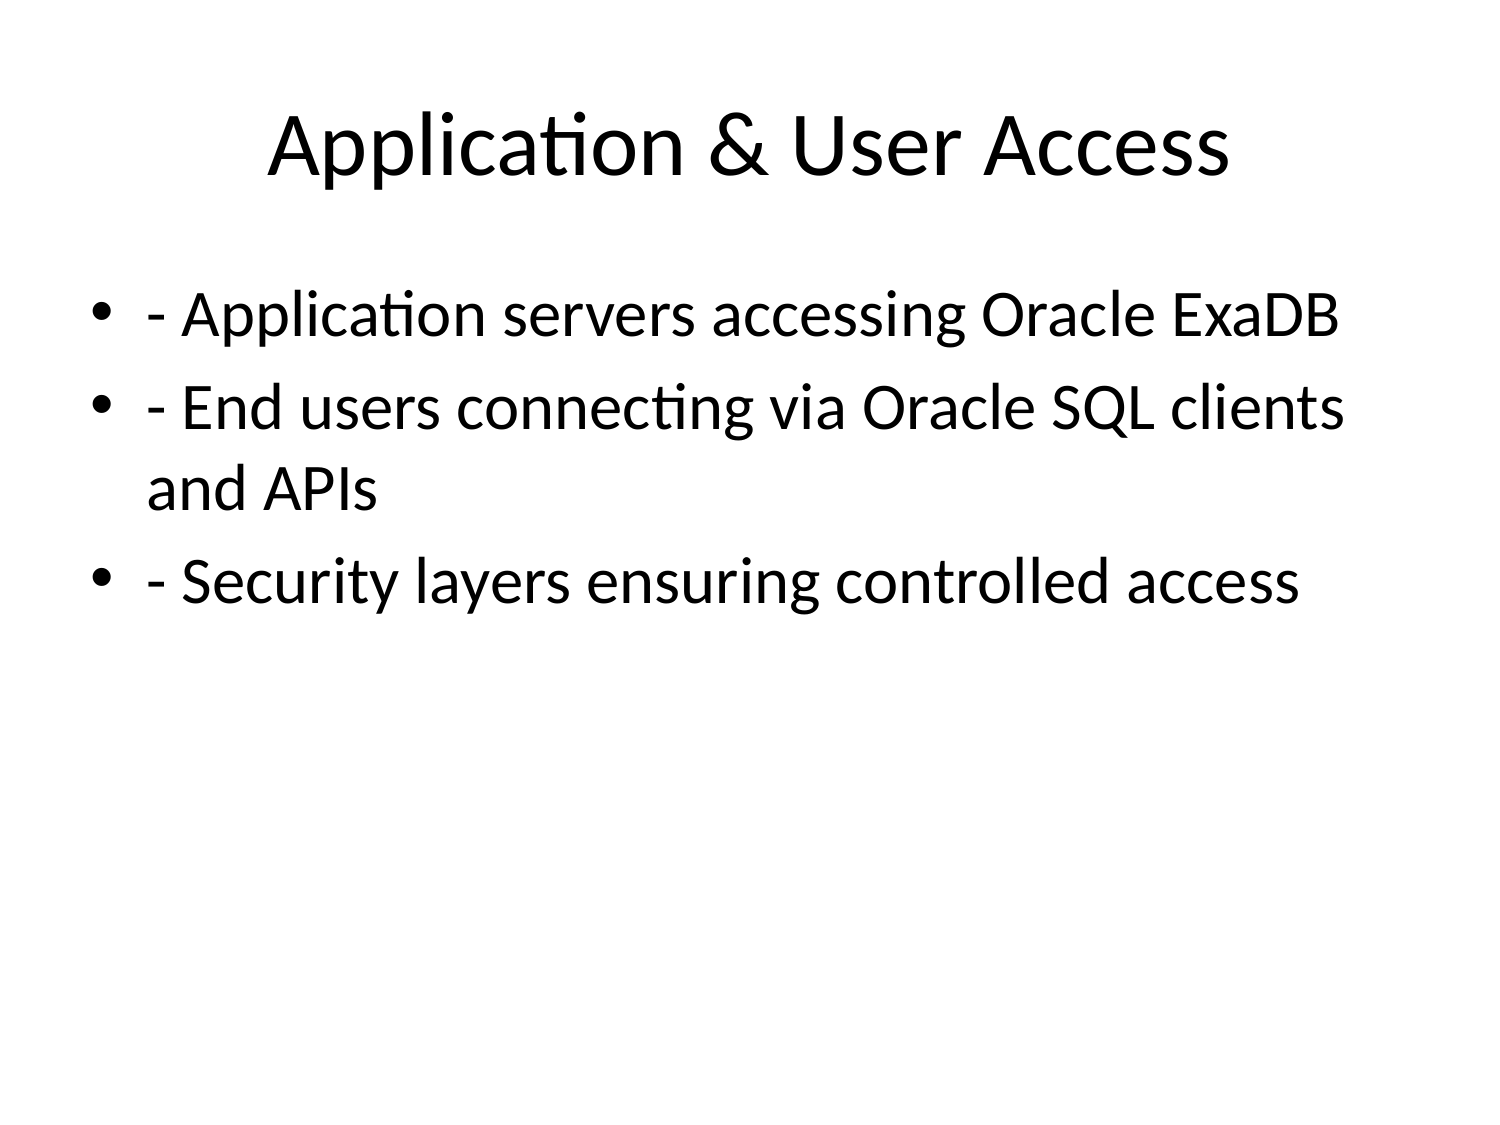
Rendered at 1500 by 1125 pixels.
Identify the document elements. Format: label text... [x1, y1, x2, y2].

title Application & User Access [75, 45, 1425, 233]
list - Application servers accessing Oracle ExaDB - End users connecting via Oracle SQL clients and APIs - Security layers ensuring controlled access [75, 262, 1425, 1005]
